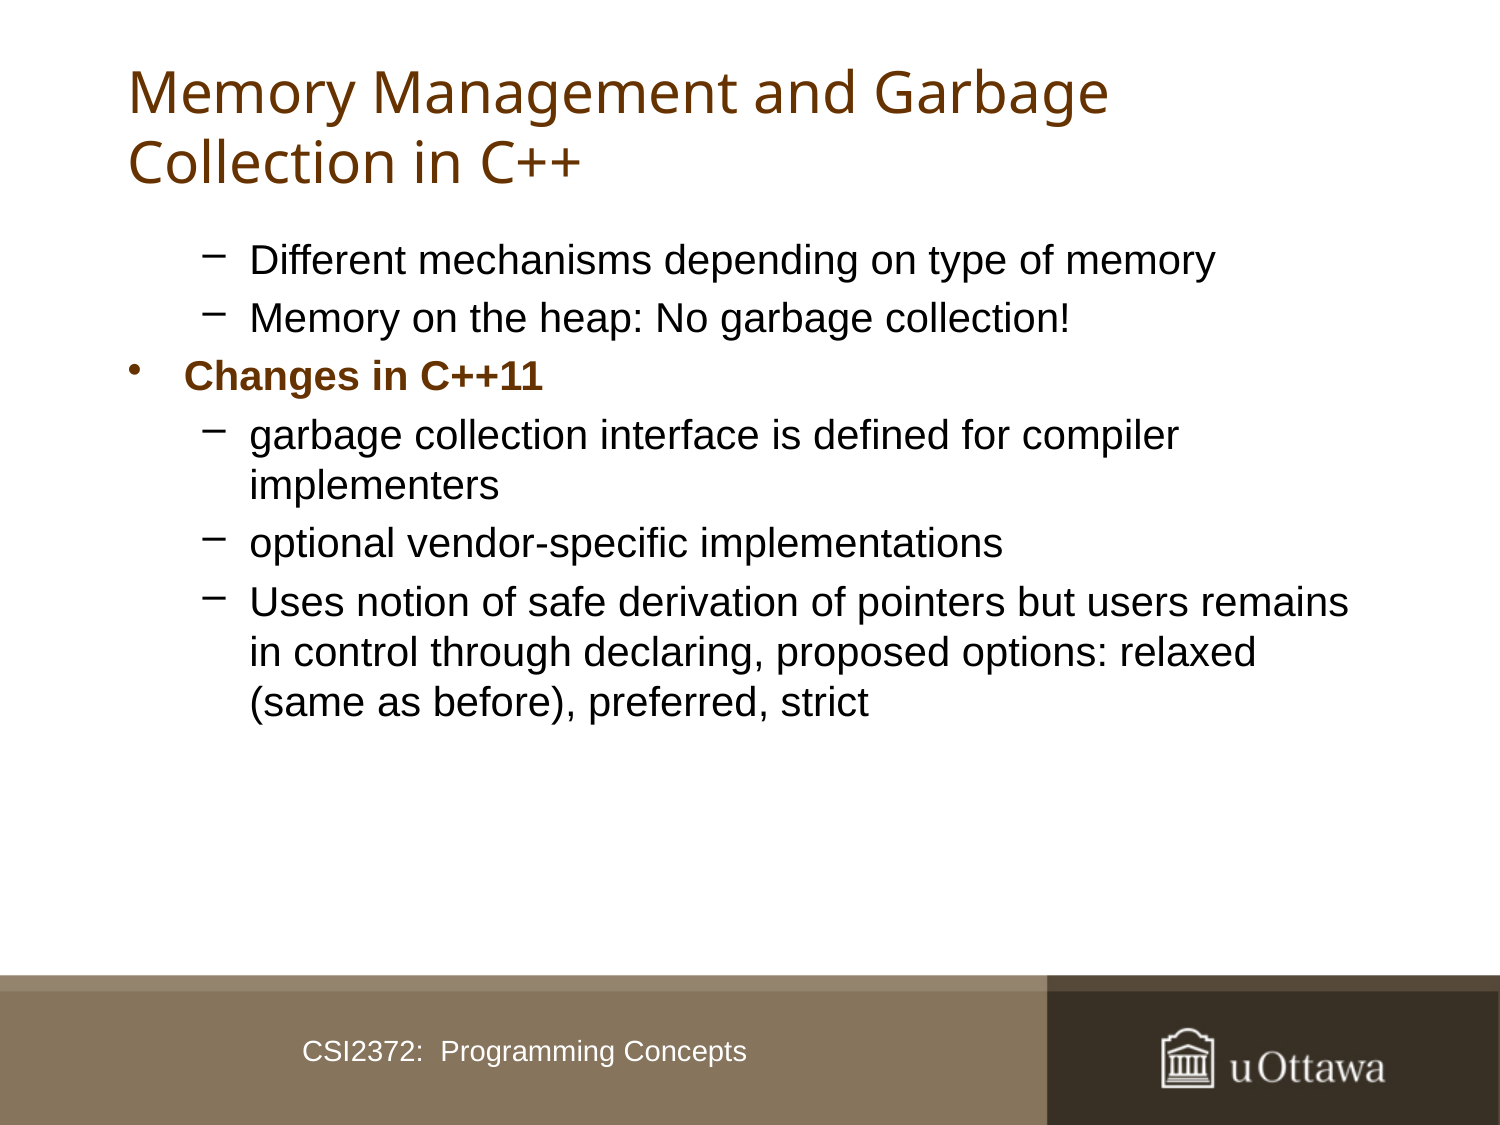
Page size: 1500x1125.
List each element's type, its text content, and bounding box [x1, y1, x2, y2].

list Different mechanisms depending on type of memory Memory on the heap: No garbage collection! Changes in C++11 garbage collection interface is defined for compiler implementers optional vendor-specific implementations Uses notion of safe derivation of pointers but users remains in control through declaring, proposed options: relaxed (same as before), preferred, strict [112, 224, 1388, 925]
picture [0, 0, 1500, 1125]
footer CSI2372: Programming Concepts [49, 1024, 1001, 1076]
title Memory Management and Garbage Collection in C++ [112, 62, 1388, 188]
